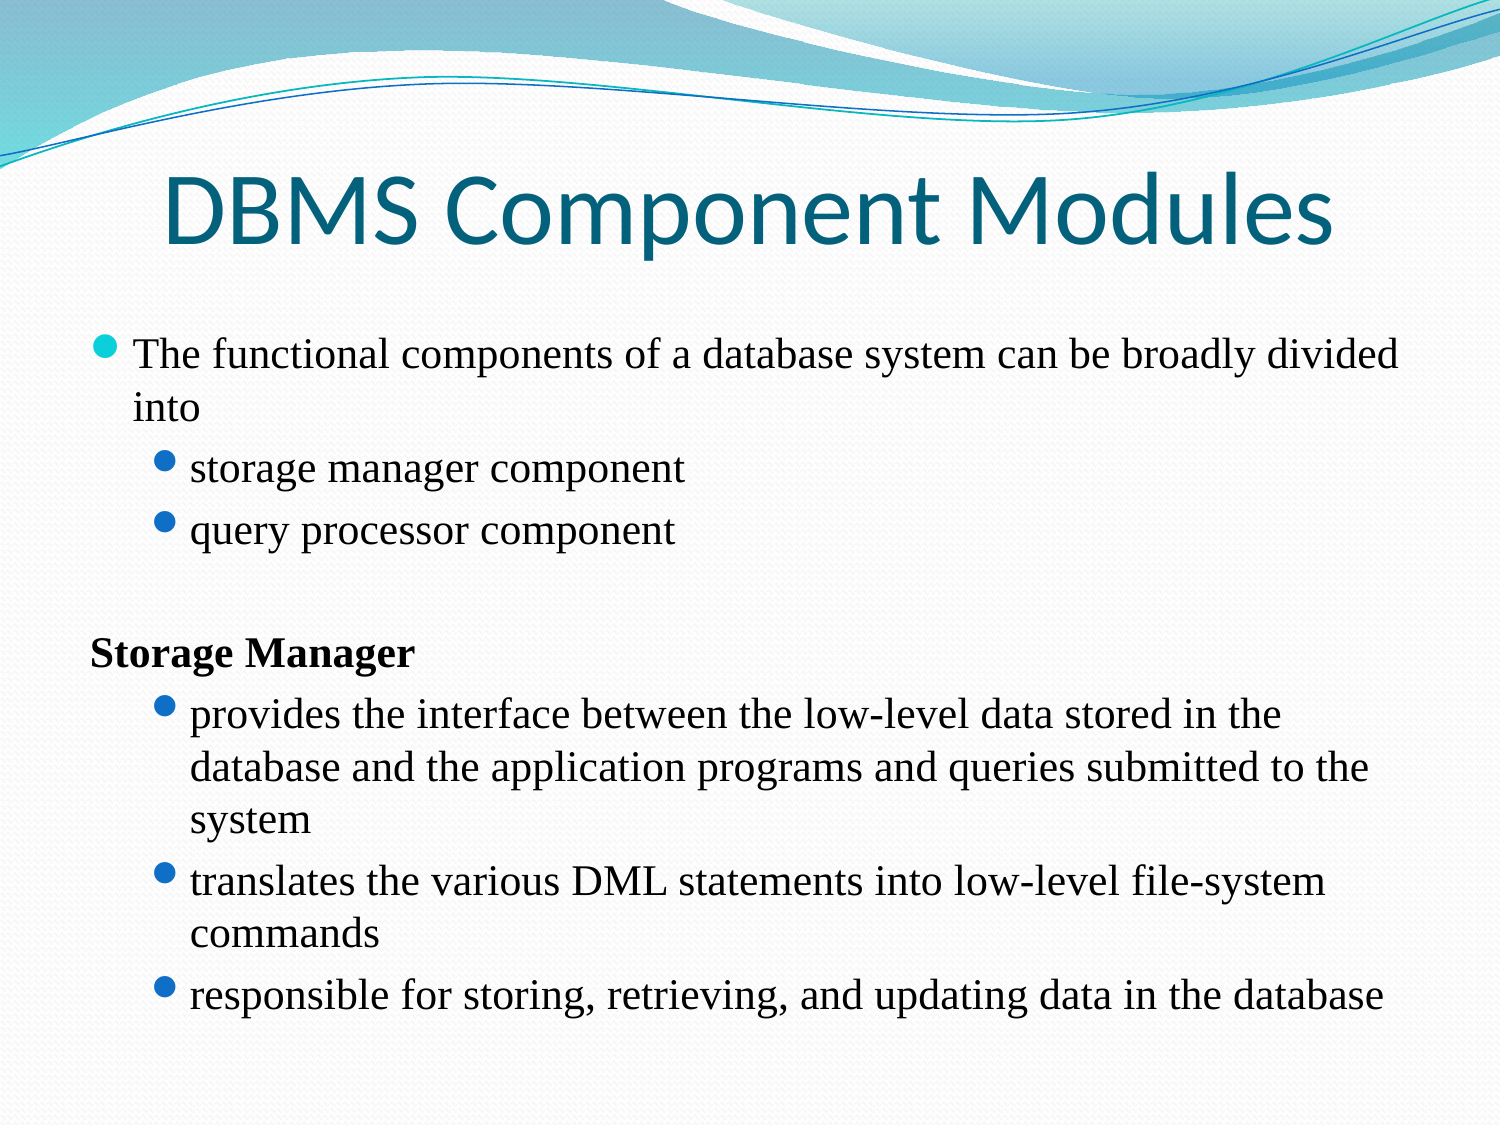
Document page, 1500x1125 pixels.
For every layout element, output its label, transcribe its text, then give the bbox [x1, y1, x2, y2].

title DBMS Component Modules [75, 78, 1425, 266]
list The functional components of a database system can be broadly divided into storage manager component query processor component Storage Manager provides the interface between the low-level data stored in the database and the application programs and queries submitted to the system translates the various DML statements into low-level file-system commands responsible for storing, retrieving, and updating data in the database [75, 317, 1425, 1038]
